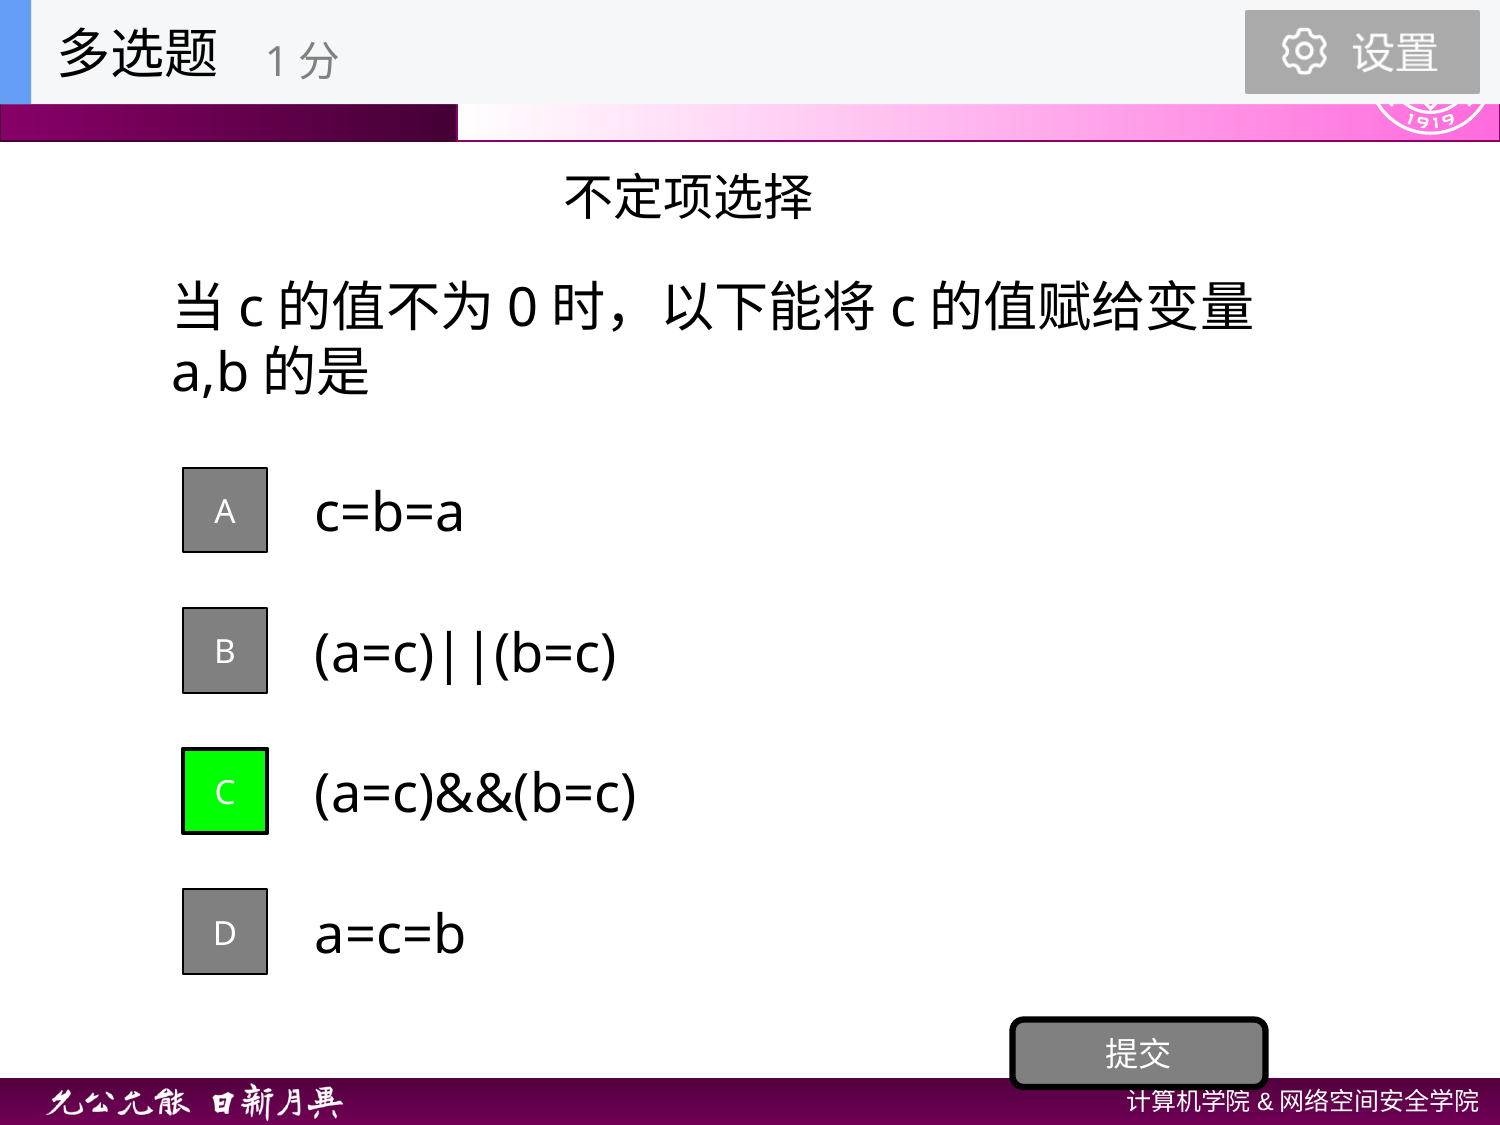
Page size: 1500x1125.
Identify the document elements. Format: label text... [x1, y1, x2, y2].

text_box (a=c)&&(b=c) [299, 738, 1350, 844]
text_box (a=c)||(b=c) [299, 597, 1350, 703]
text_box c=b=a [299, 456, 1350, 563]
text_box a=c=b [299, 878, 1350, 985]
text_box 不定项选择 [549, 158, 857, 234]
text_box C [181, 747, 269, 835]
text_box 提交 [1010, 1017, 1268, 1090]
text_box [0, 0, 1500, 105]
text_box B [181, 606, 269, 695]
text_box D [181, 887, 269, 976]
picture [35, 1081, 356, 1122]
text_box A [181, 466, 269, 554]
picture [1245, 10, 1480, 94]
text_box 当c的值不为0时，以下能将c的值赋给变量a,b的是 [156, 161, 1357, 514]
